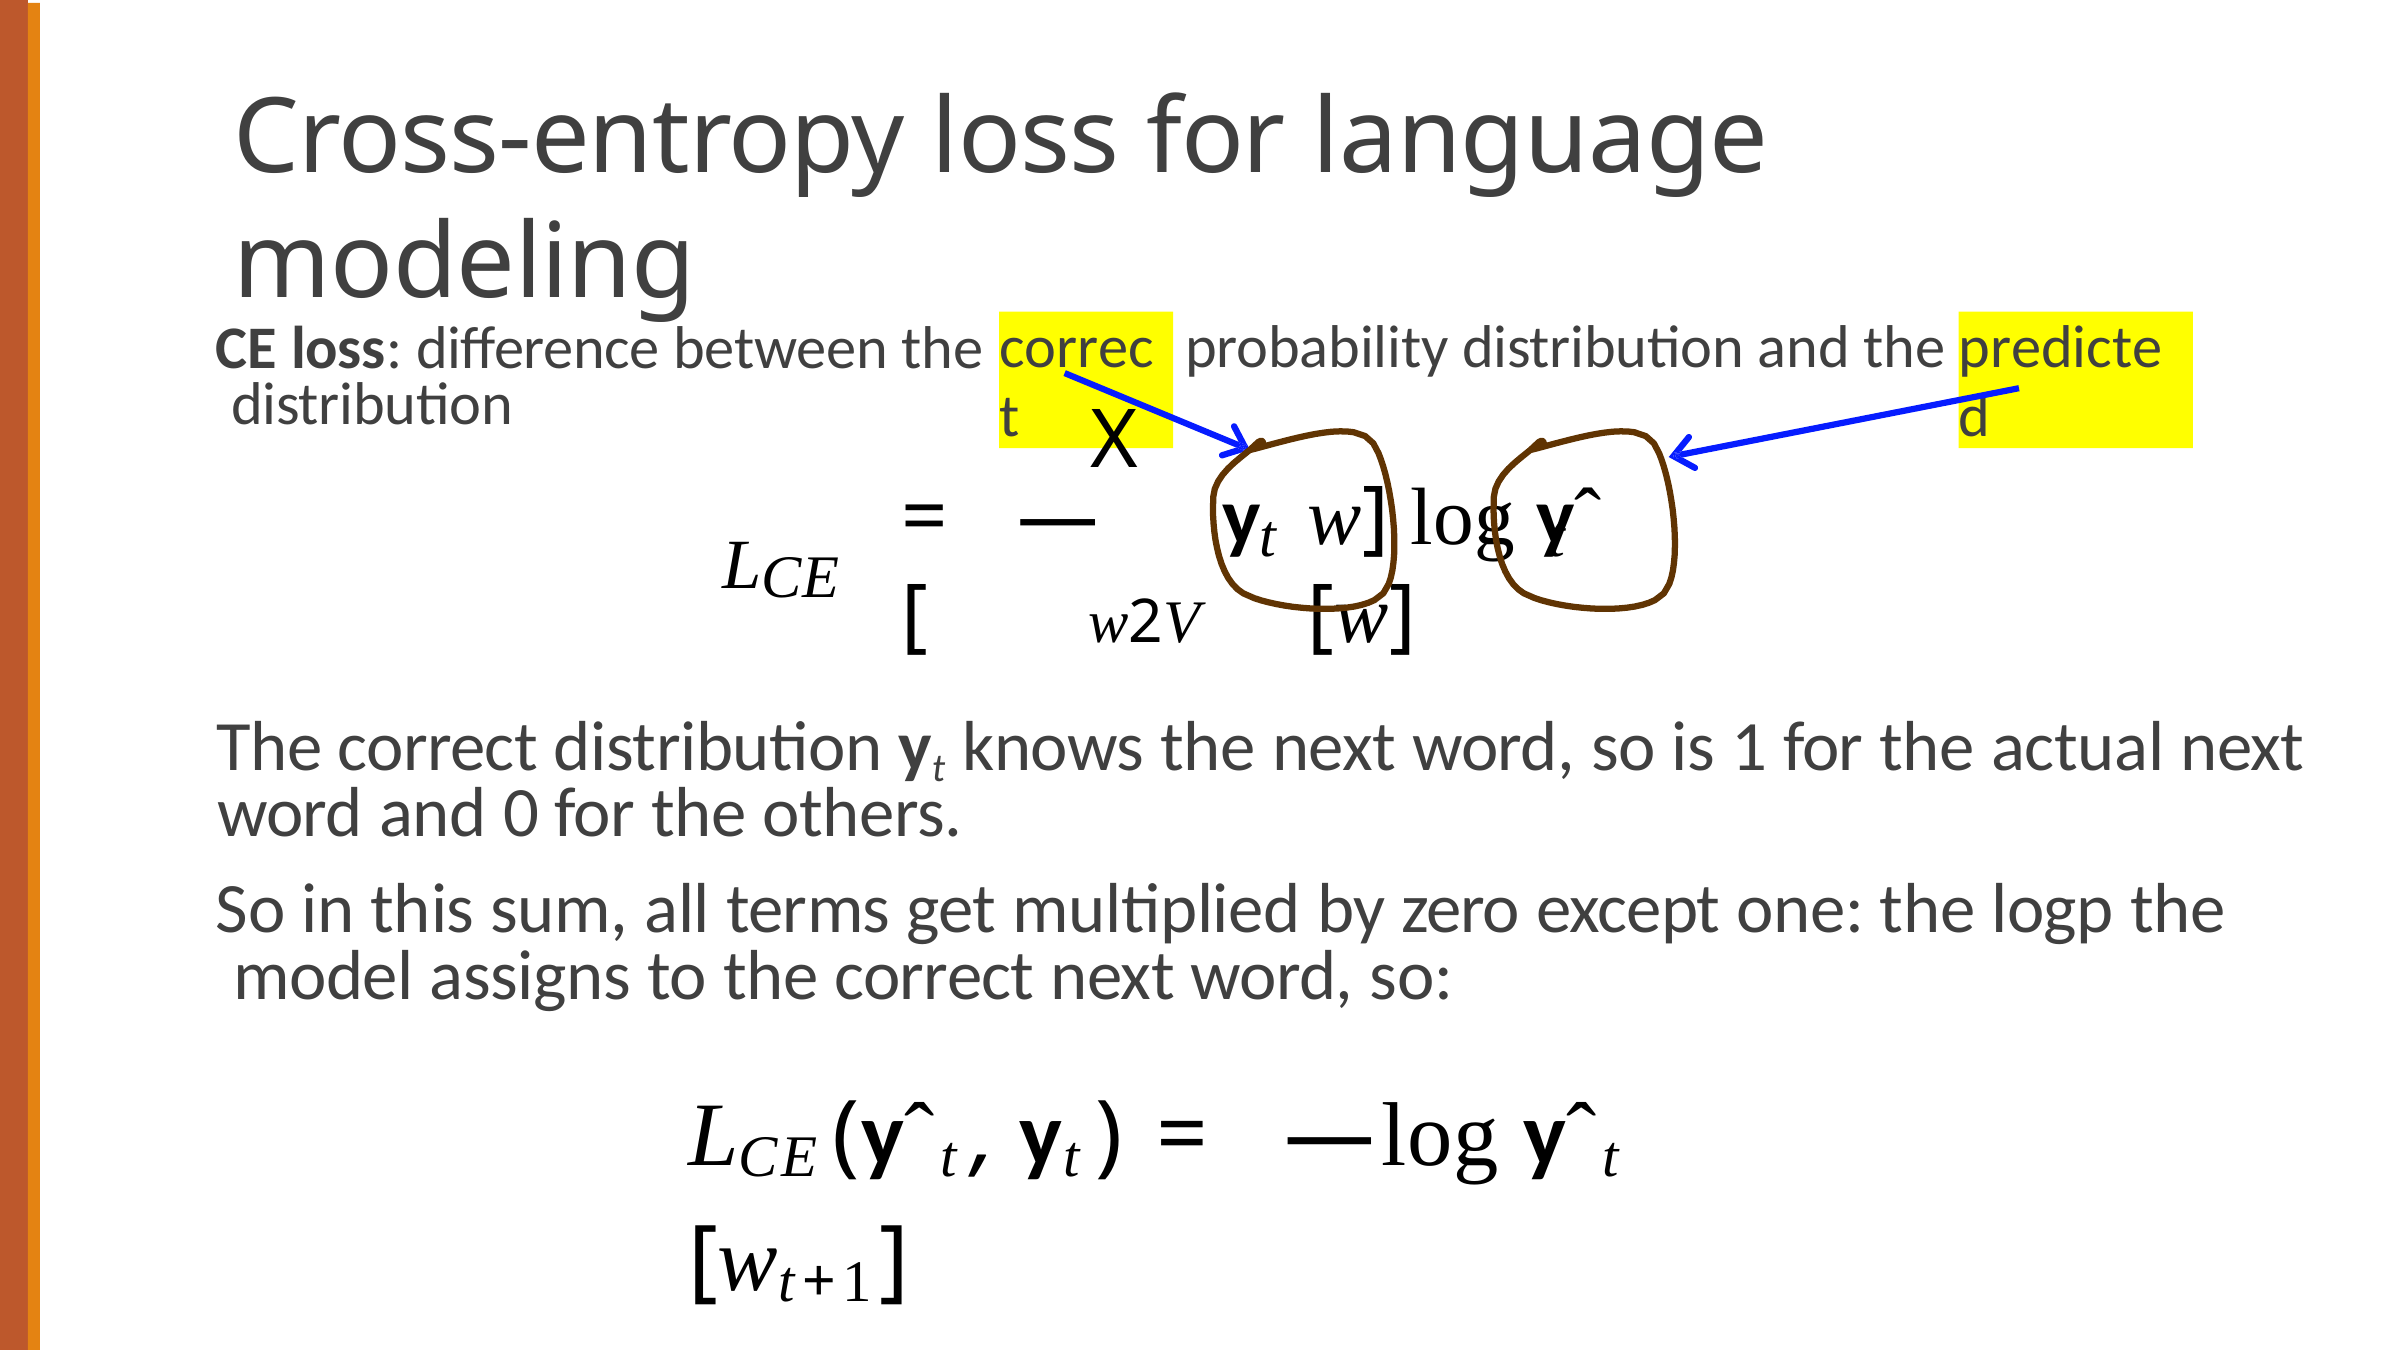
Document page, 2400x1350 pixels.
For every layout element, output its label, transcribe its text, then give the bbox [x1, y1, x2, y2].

text_box CE loss: difference between the distribution [213, 305, 989, 436]
text_box correct [999, 311, 1174, 449]
text_box LCE (yˆt , yt ) = — log yˆt [wt+1] [677, 1061, 1797, 1313]
text_box = — y [ [899, 461, 1305, 659]
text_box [1490, 384, 2020, 613]
text_box w] log yˆ [w] [1305, 461, 1677, 659]
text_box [1063, 369, 1398, 613]
text_box LCE [715, 473, 852, 623]
text_box predicted [1958, 311, 2193, 449]
text_box The correct distribution yt knows the next word, so is 1 for the actual next [209, 697, 2315, 790]
title Cross-entropy loss for language modeling [231, 66, 1937, 319]
text_box word and 0 for the others. So in this sum, all terms get multiplied by zero except one: the logp the model assigns to the correct next word, so: [213, 752, 2230, 1013]
text_box probability distribution and the [1183, 305, 1948, 380]
